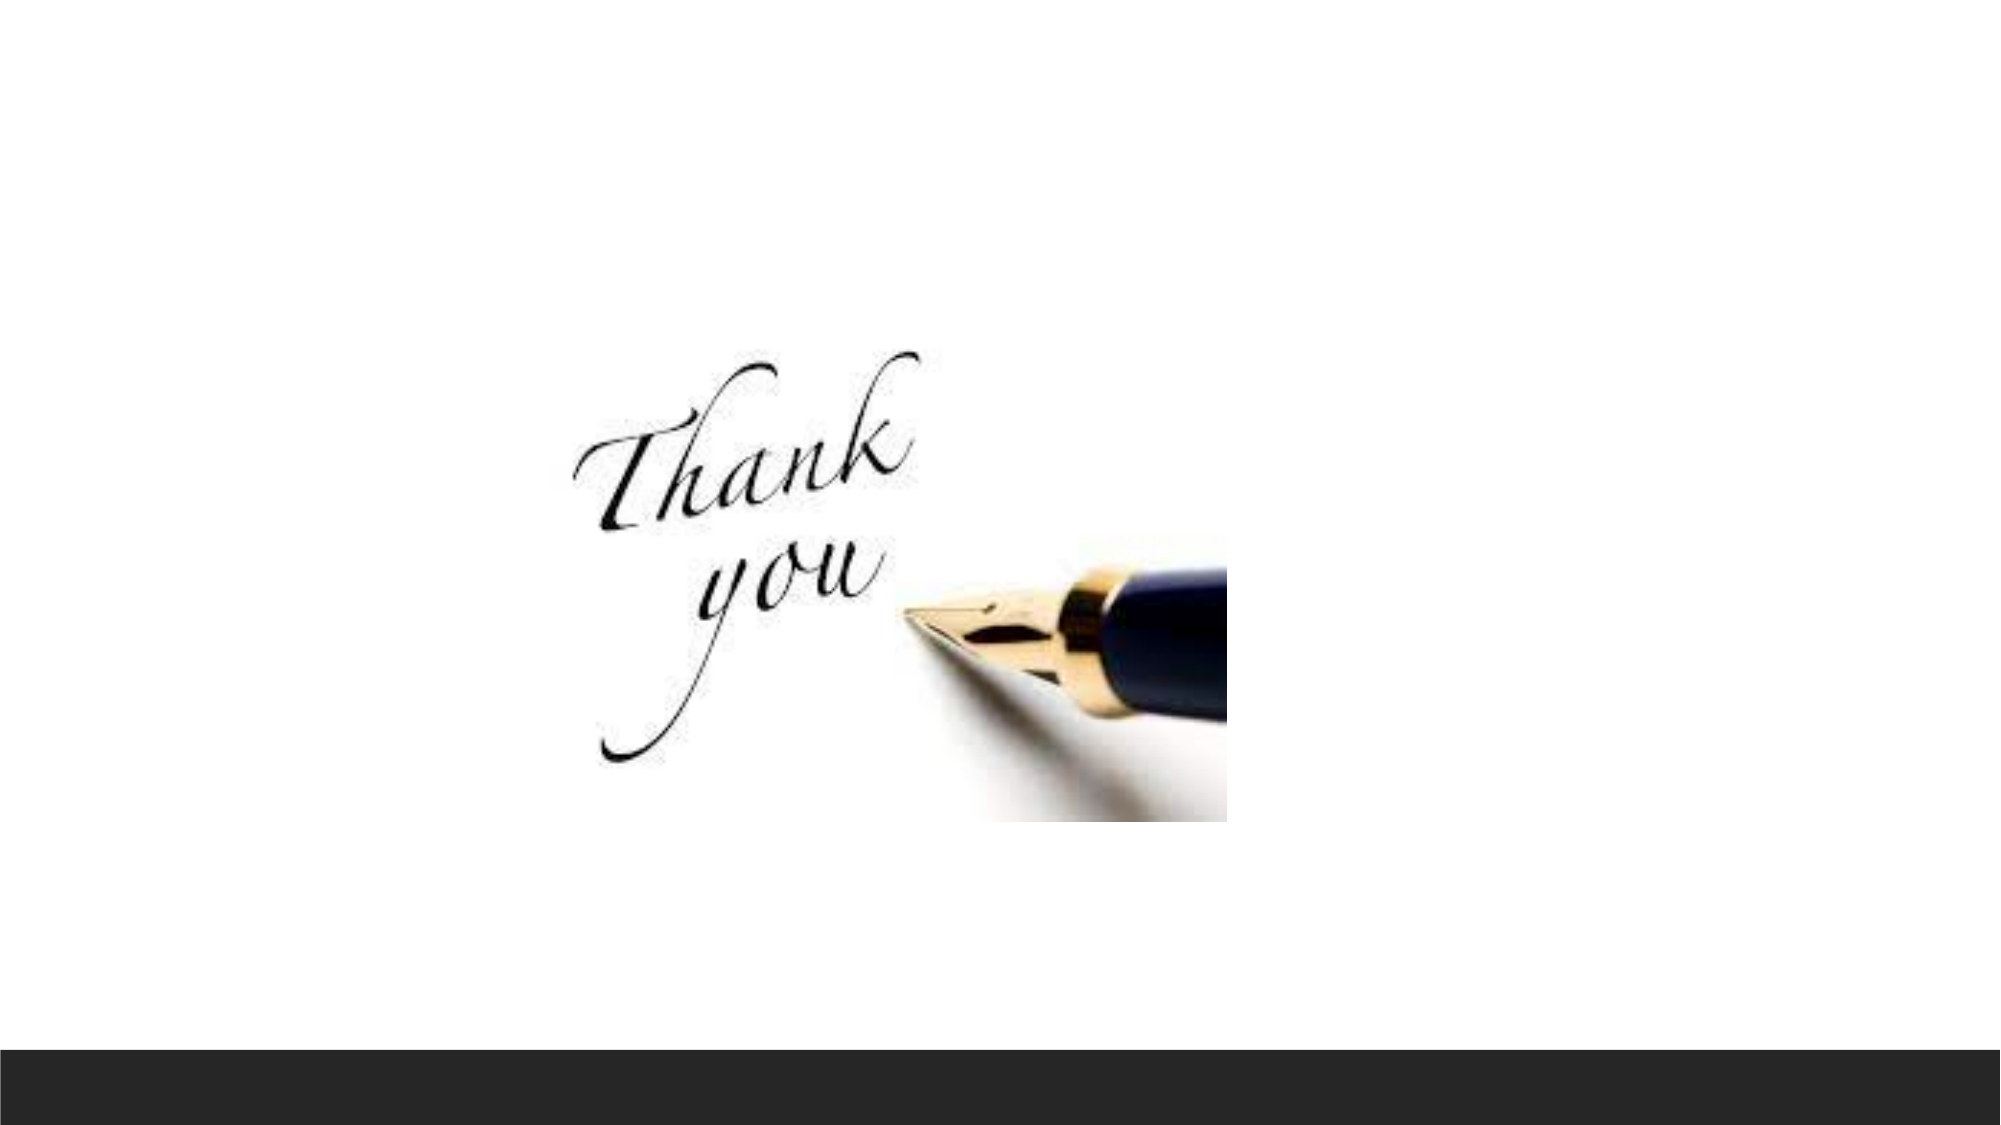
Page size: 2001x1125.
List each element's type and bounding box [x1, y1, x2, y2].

picture [481, 257, 1227, 822]
